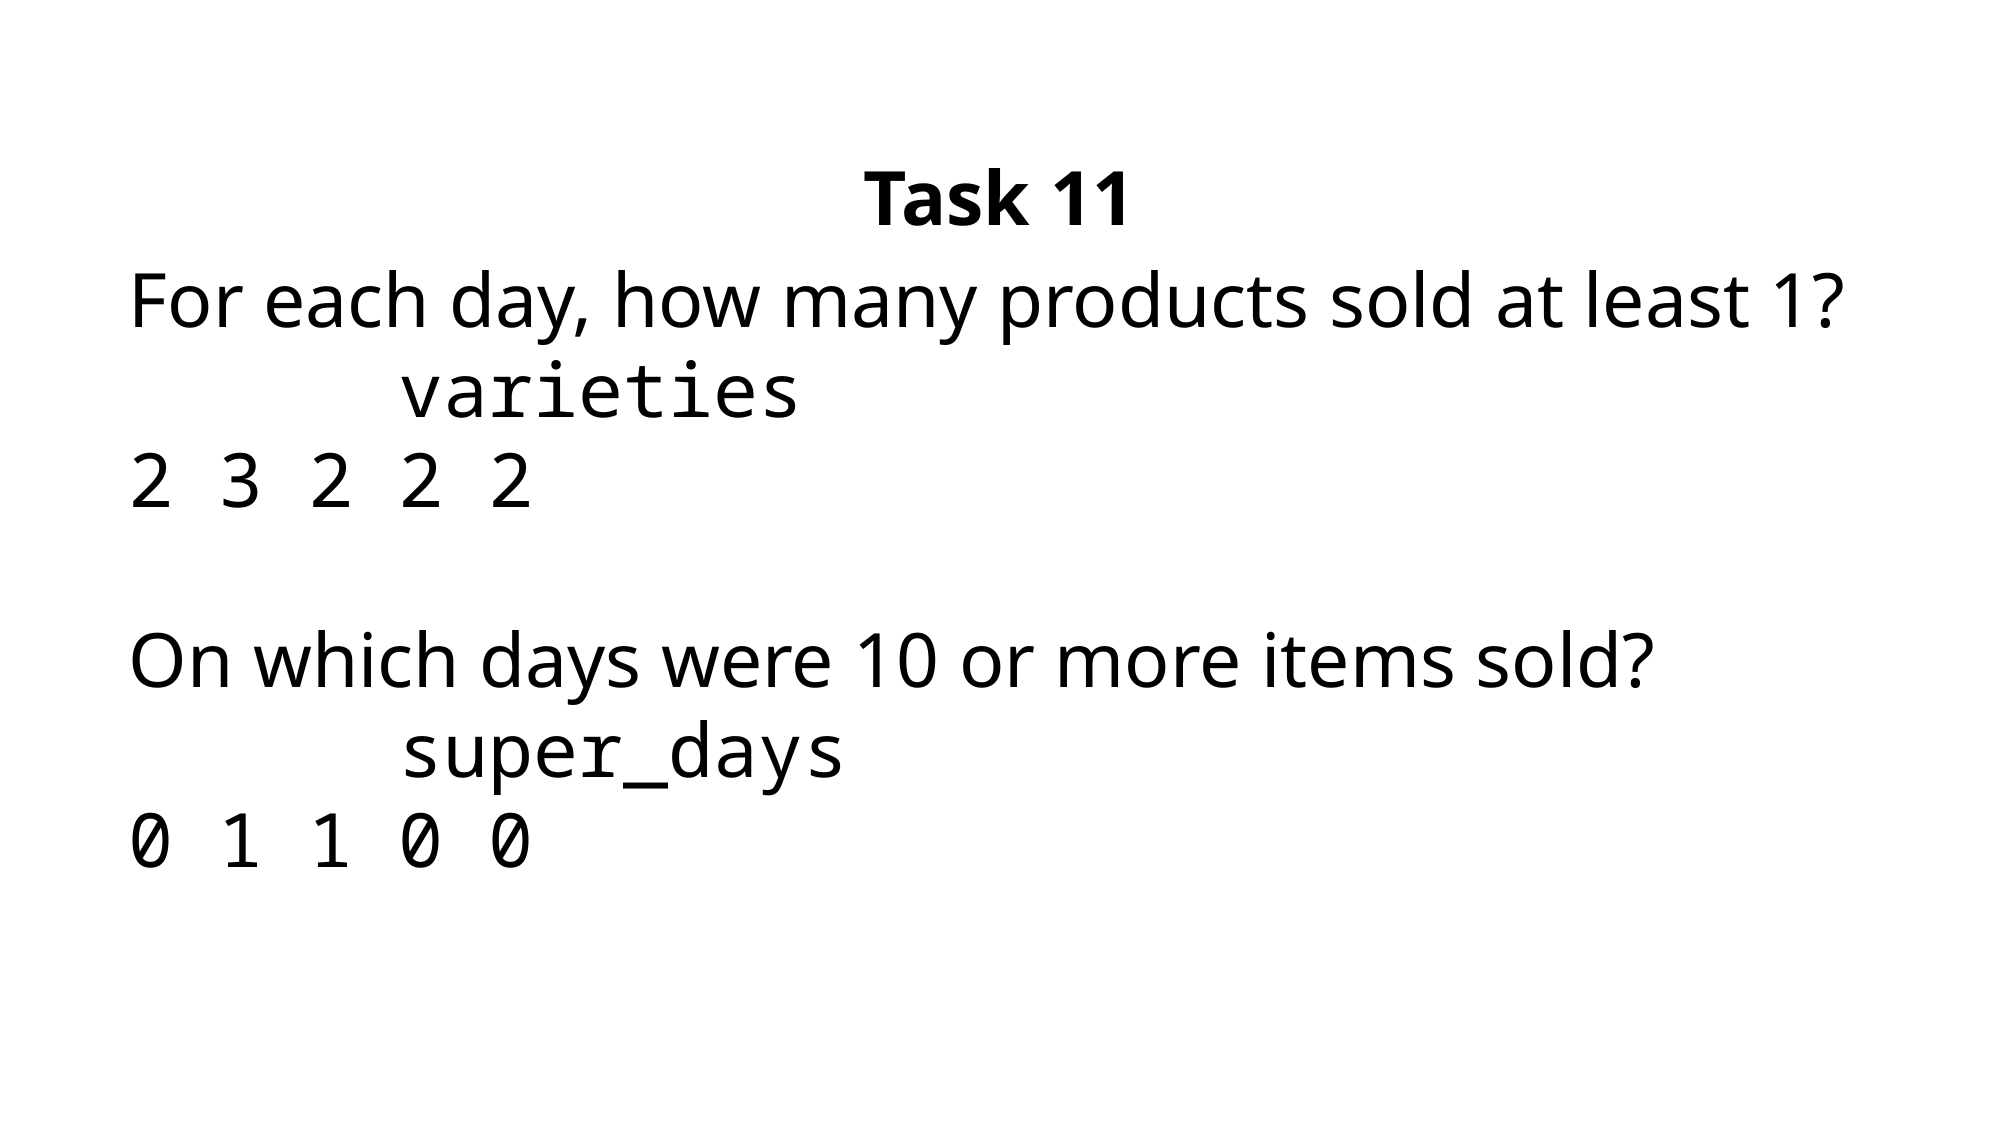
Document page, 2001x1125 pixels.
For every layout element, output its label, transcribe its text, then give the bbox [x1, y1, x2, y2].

text_box Task 11 For each day, how many products sold at least 1? varieties 2 3 2 2 2 On which days were 10 or more items sold? super_days 0 1 1 0 0 [114, 142, 1886, 890]
